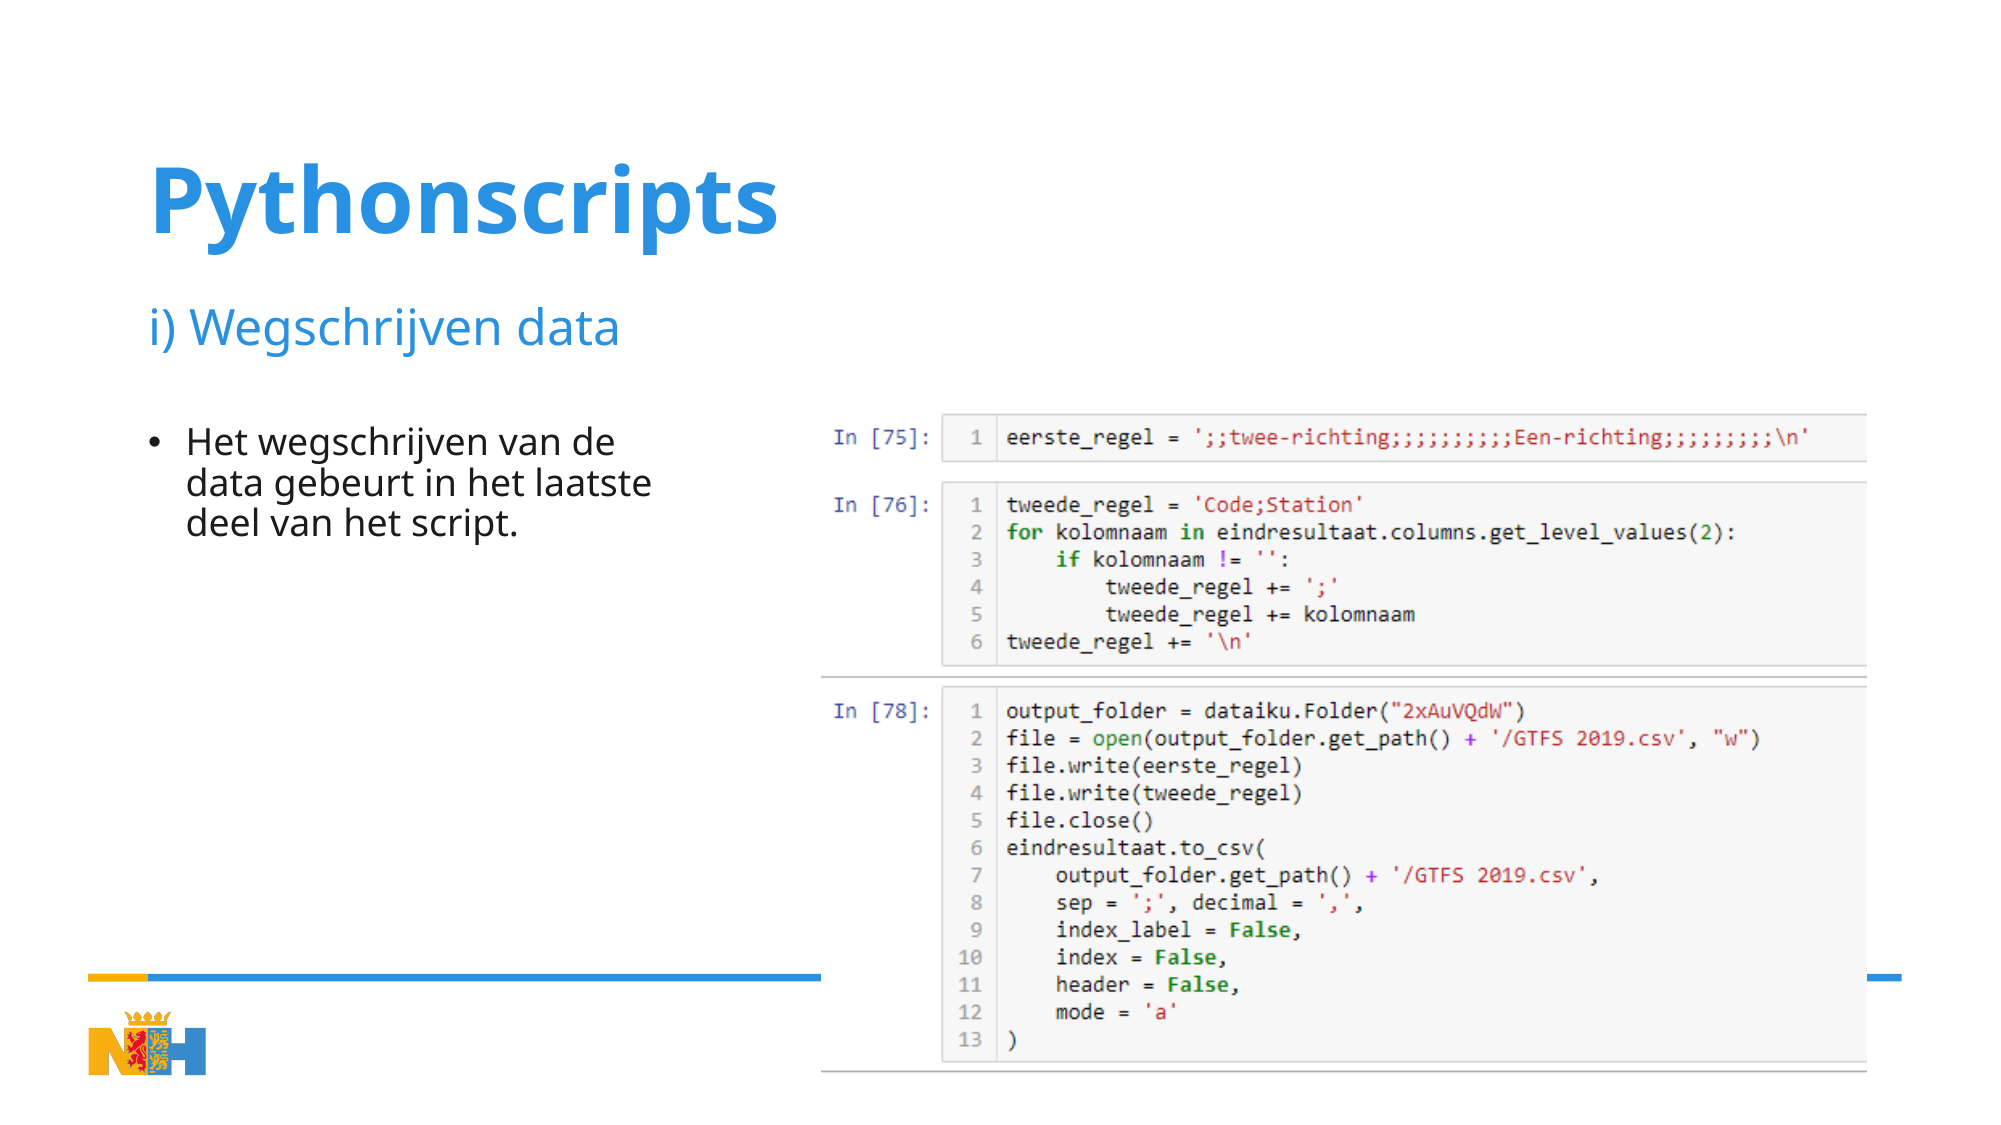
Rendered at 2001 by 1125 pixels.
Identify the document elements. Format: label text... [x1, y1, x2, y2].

list Het wegschrijven van de data gebeurt in het laatste deel van het script. [148, 415, 686, 890]
picture [821, 406, 1867, 1079]
subtitle i) Wegschrijven data [148, 295, 1677, 383]
title Pythonscripts [148, 146, 1902, 262]
picture [87, 1010, 207, 1077]
